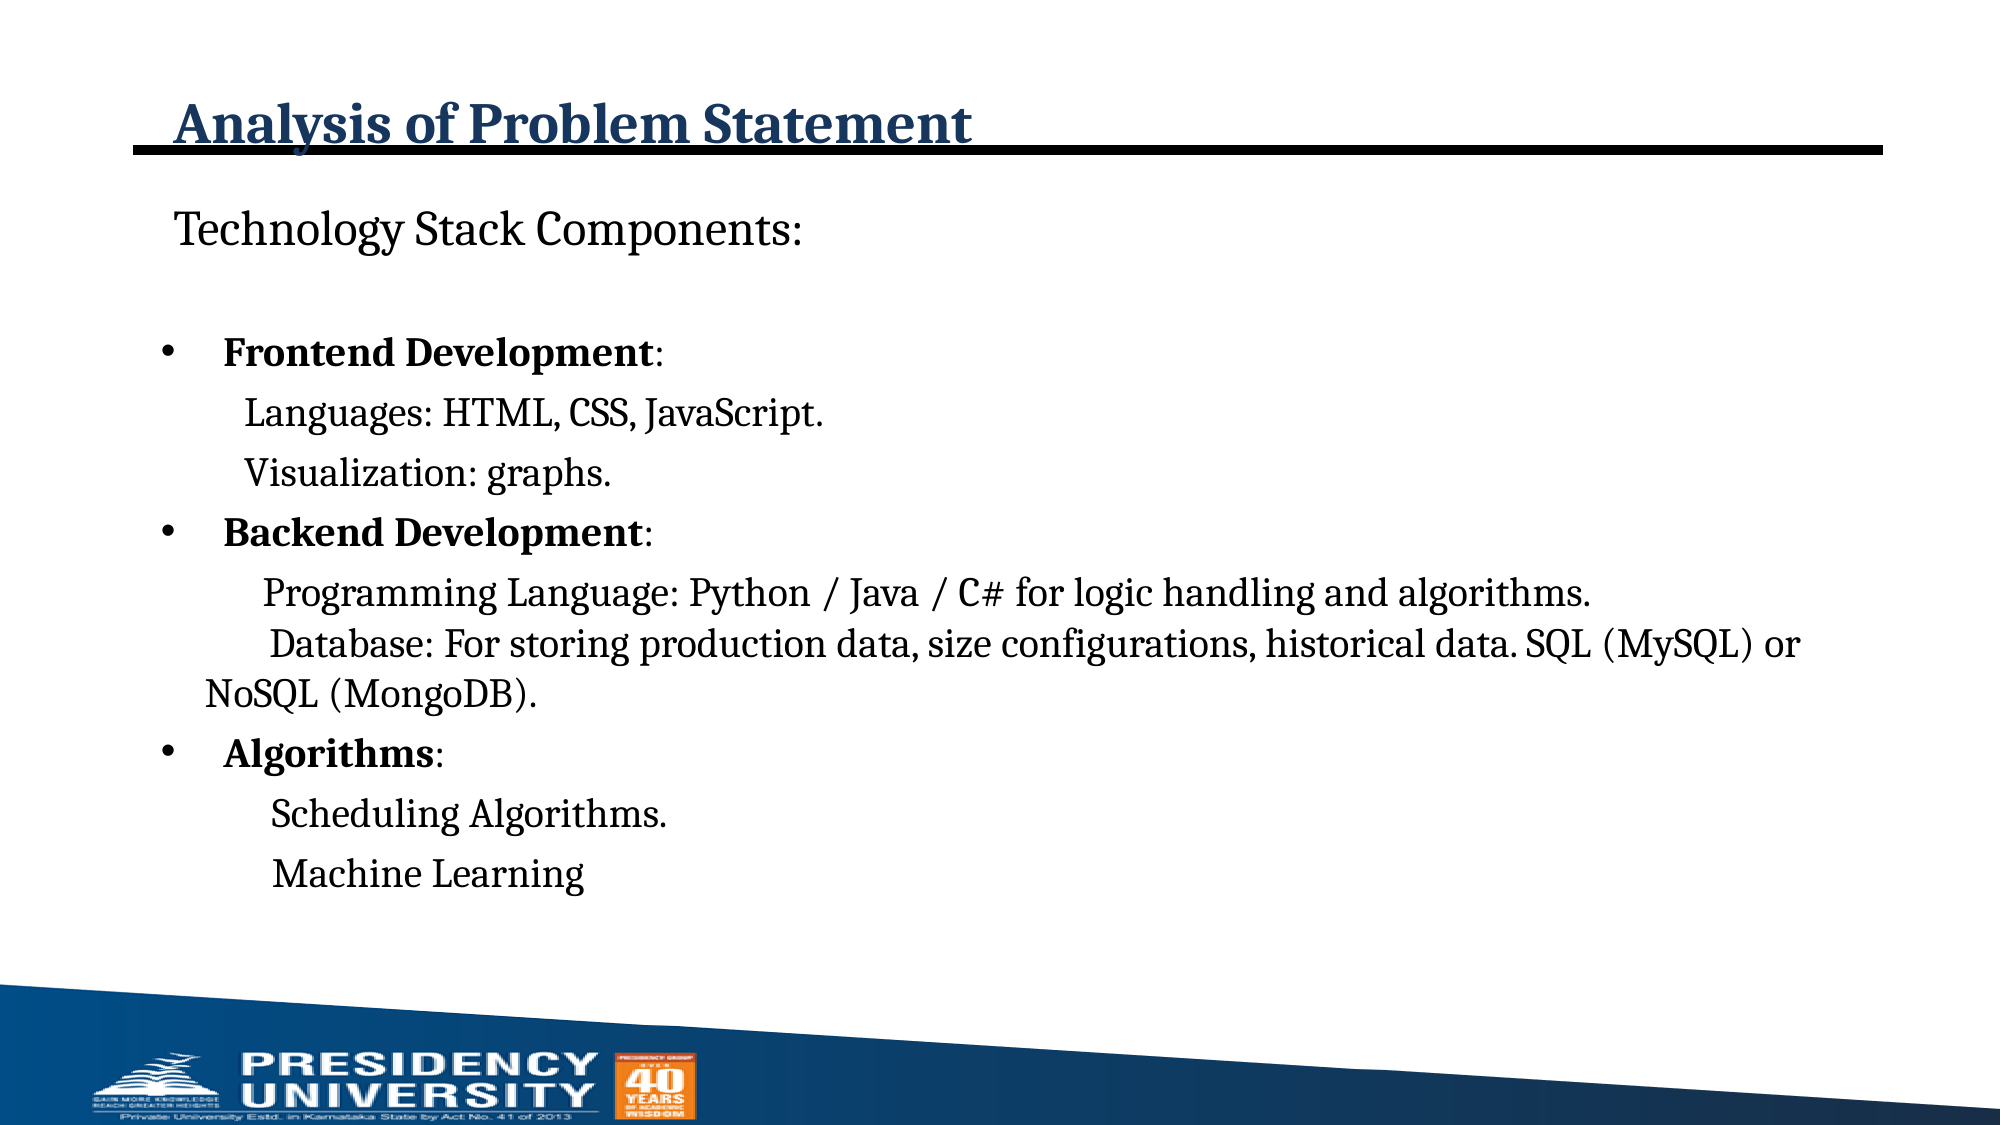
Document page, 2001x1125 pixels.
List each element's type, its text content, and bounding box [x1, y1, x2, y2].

picture [0, 982, 2000, 1125]
title Analysis of Problem Statement [133, 45, 1884, 125]
list Technology Stack Components: Frontend Development: Languages: HTML, CSS, JavaScript. Visualization: graphs. Backend Development: Programming Language: Python / Java / C# for logic handling and algorithms. Database: For storing production data, size configurations, historical data. SQL (MySQL) or NoSQL (MongoDB). Algorithms: Scheduling Algorithms. Machine Learning [133, 187, 1884, 1000]
